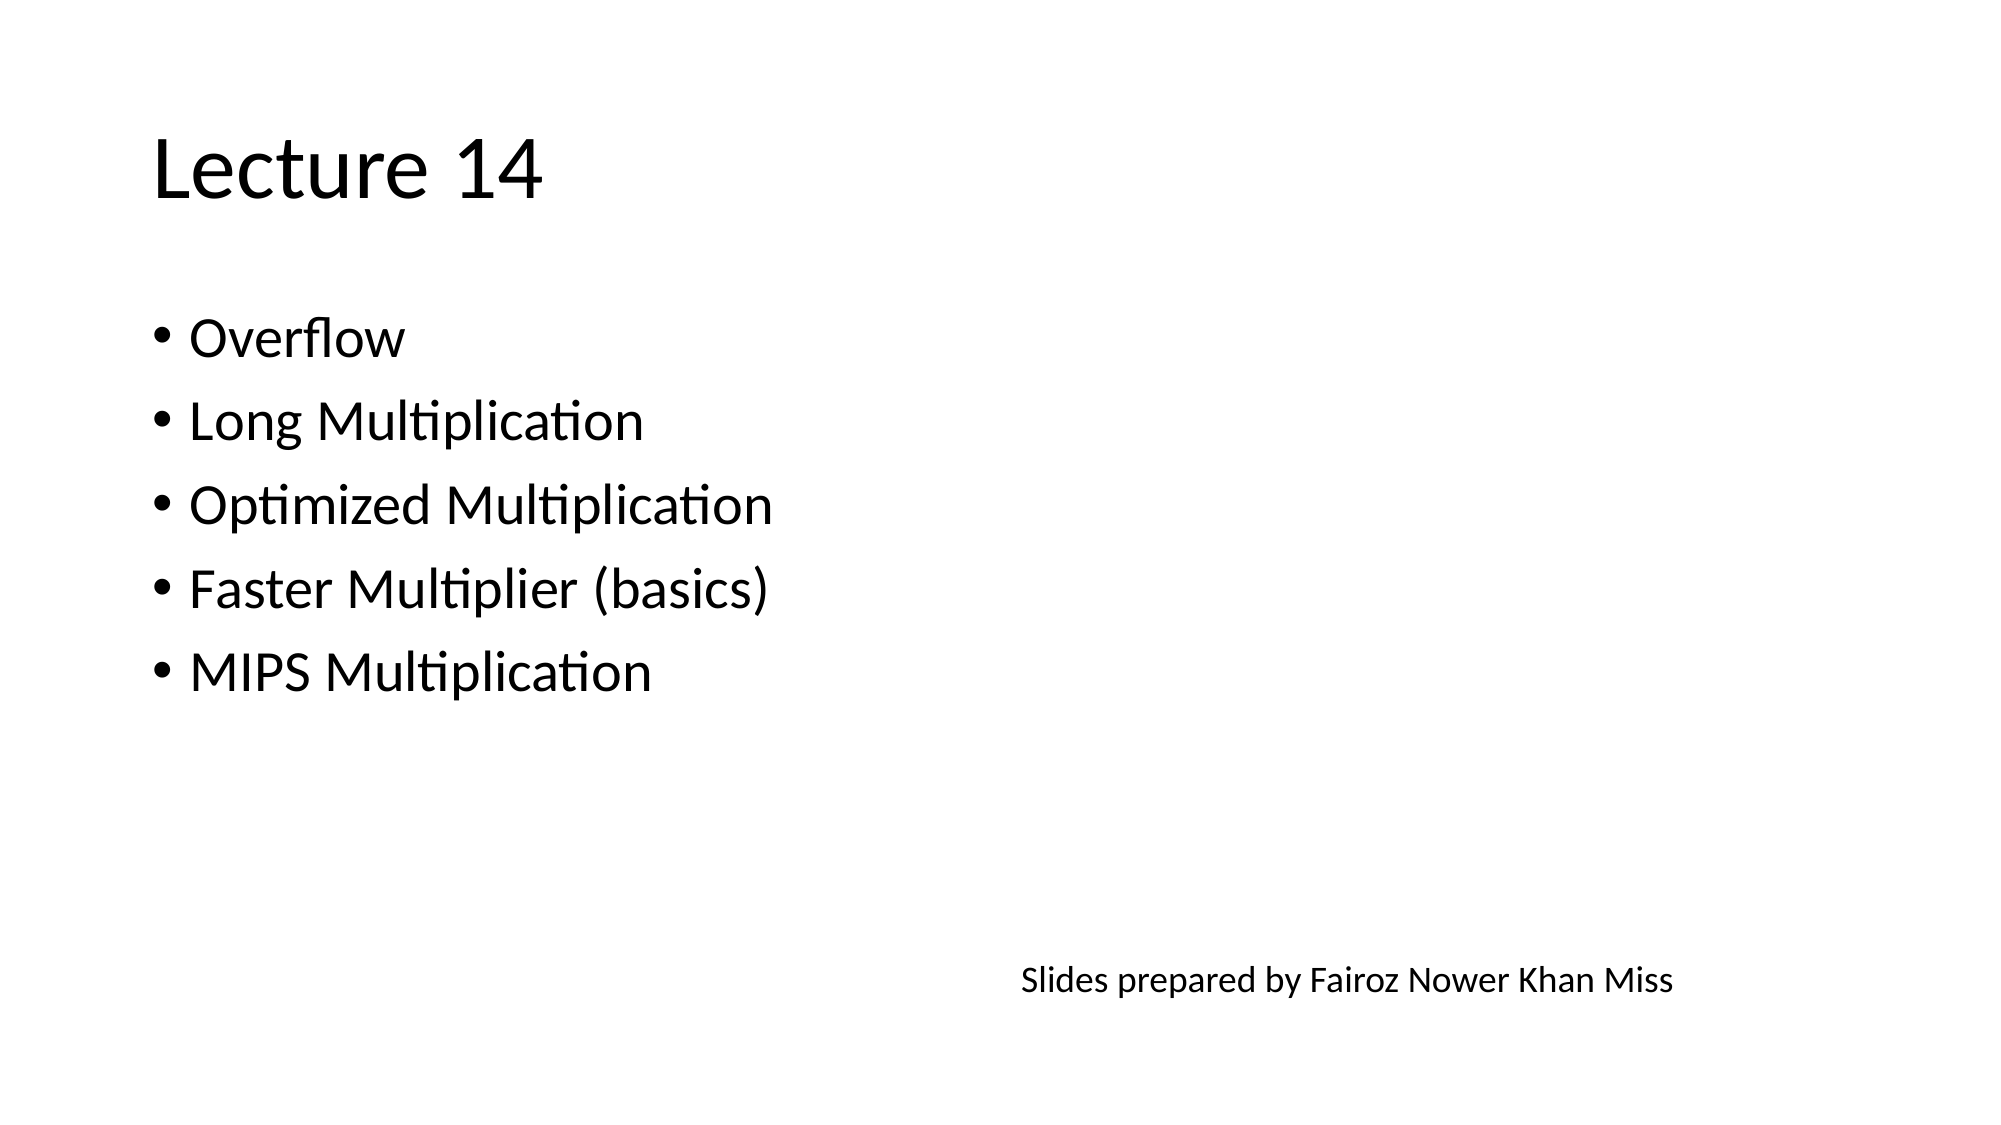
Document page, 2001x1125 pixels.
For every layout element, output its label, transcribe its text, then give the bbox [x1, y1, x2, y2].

text_box Slides prepared by Fairoz Nower Khan Miss [999, 947, 1696, 1014]
title Lecture 14 [137, 59, 1863, 278]
list Overflow Long Multiplication Optimized Multiplication Faster Multiplier (basics) MIPS Multiplication [137, 299, 1863, 1014]
